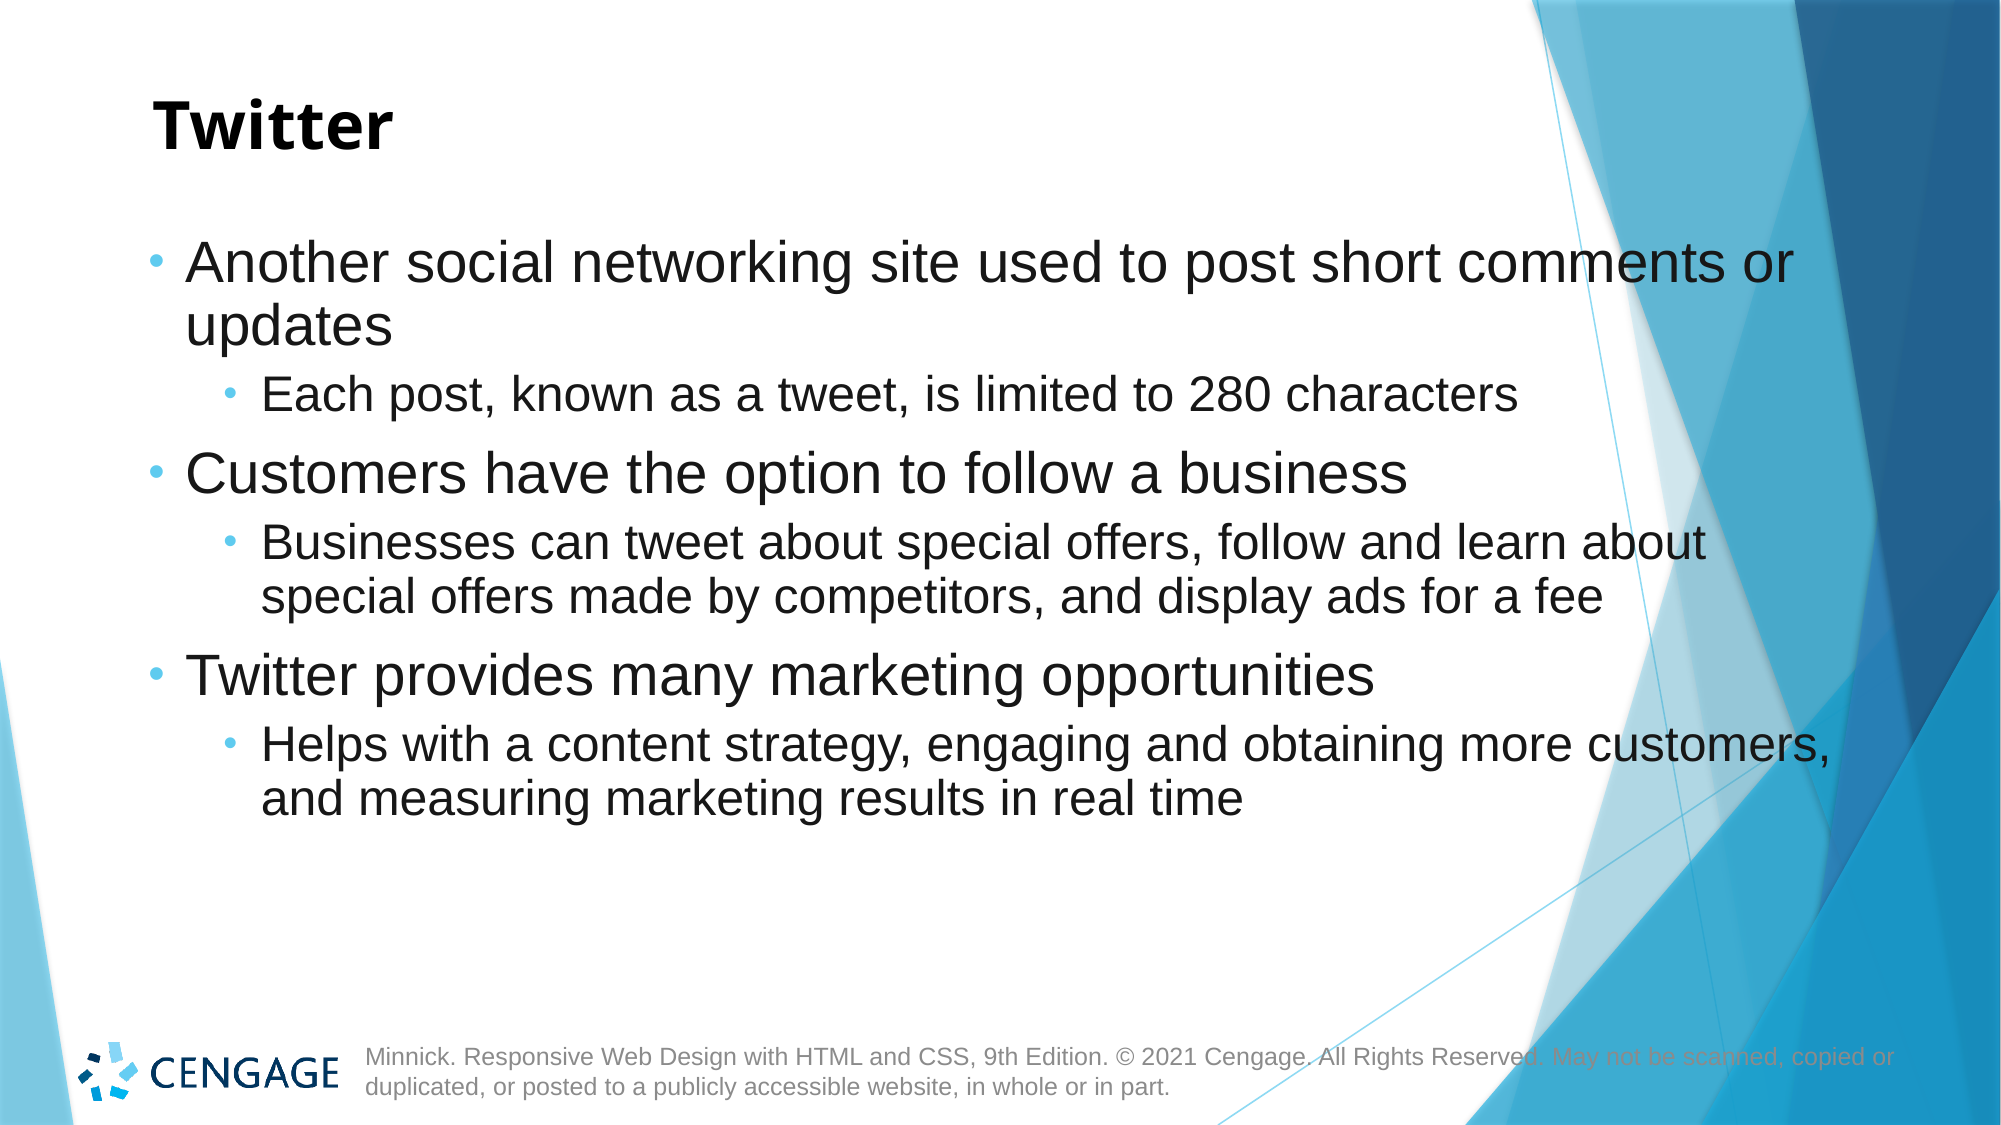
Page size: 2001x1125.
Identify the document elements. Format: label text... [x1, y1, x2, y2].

list Another social networking site used to post short comments or updates Each post, known as a tweet, is limited to 280 characters Customers have the option to follow a business Businesses can tweet about special offers, follow and learn about special offers made by competitors, and display ads for a fee Twitter provides many marketing opportunities Helps with a content strategy, engaging and obtaining more customers, and measuring marketing results in real time [133, 224, 1863, 1024]
title Twitter [137, 75, 1863, 175]
picture [78, 1042, 338, 1101]
footer Minnick. Responsive Web Design with HTML and CSS, 9th Edition. © 2021 Cengage. All Rights Reserved. May not be scanned, copied or duplicated, or posted to a publicly accessible website, in whole or in part. [350, 1040, 1967, 1100]
